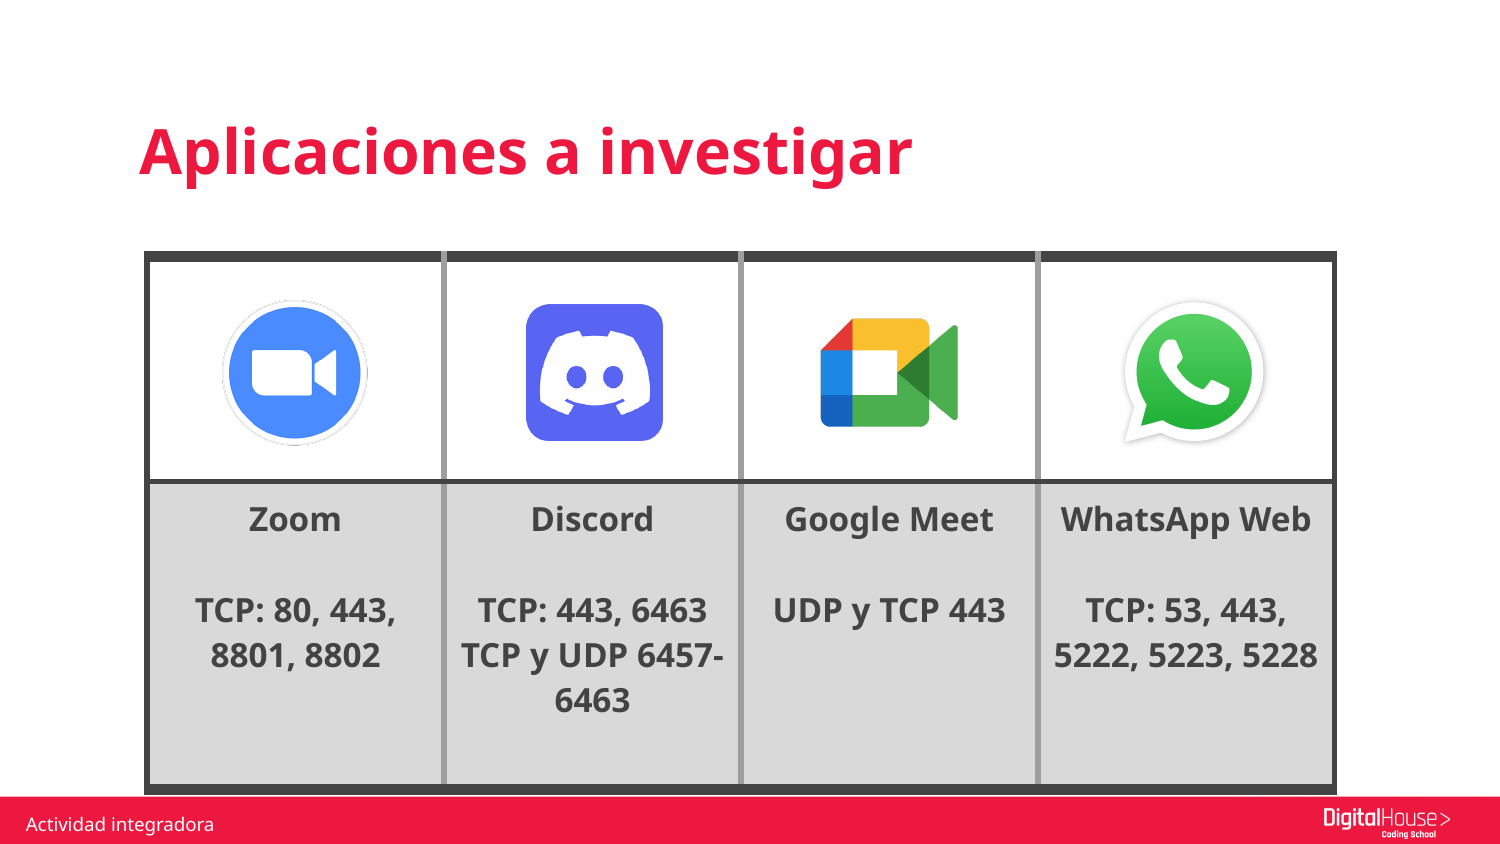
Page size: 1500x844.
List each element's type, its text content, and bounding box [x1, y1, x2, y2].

picture [218, 296, 371, 449]
picture [1111, 289, 1278, 456]
table_cell WhatsApp Web TCP: 53, 443, 5222, 5223, 5228 [1041, 484, 1332, 784]
picture [811, 296, 964, 449]
table_cell Google Meet UDP y TCP 443 [744, 484, 1035, 784]
table_header [447, 262, 738, 479]
table_cell Zoom TCP: 80, 443, 8801, 8802 [150, 484, 441, 784]
table_header [1041, 262, 1332, 479]
text_box Aplicaciones a investigar [124, 99, 1019, 203]
table_header [150, 262, 441, 479]
picture [526, 304, 663, 442]
table_header [744, 262, 1035, 479]
table_cell Discord TCP: 443, 6463 TCP y UDP 6457-6463 [447, 484, 738, 784]
picture [1324, 808, 1450, 839]
